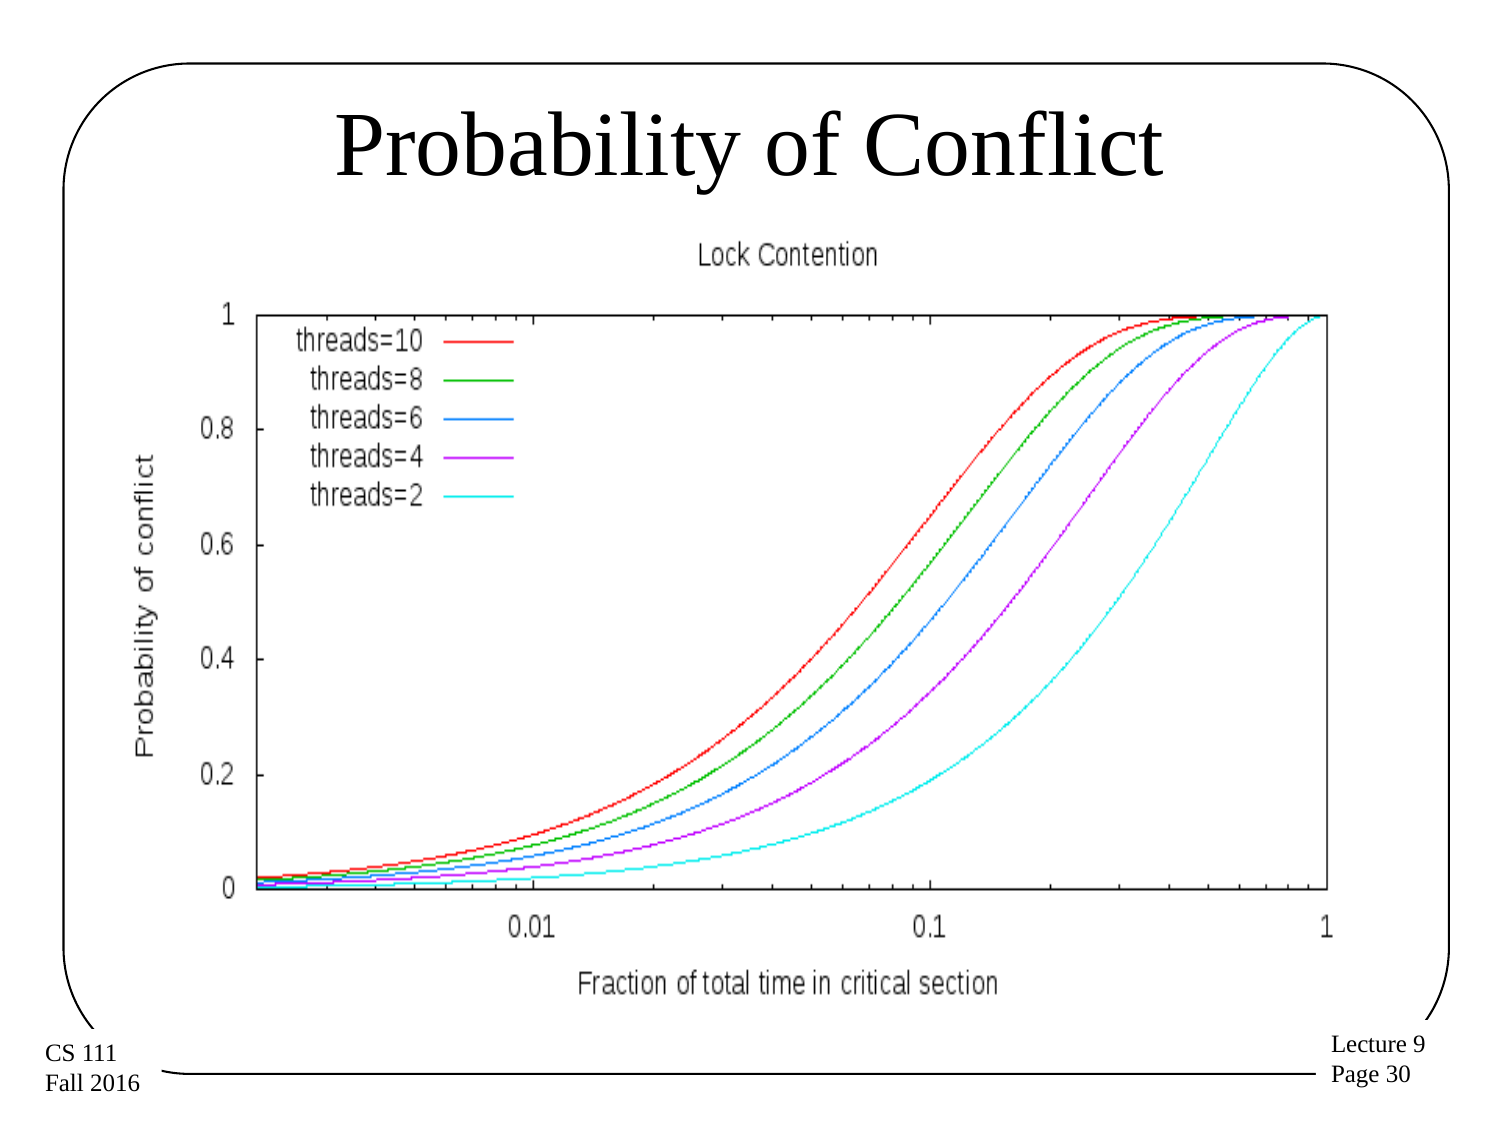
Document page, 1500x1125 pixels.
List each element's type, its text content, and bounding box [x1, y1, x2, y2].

title Probability of Conflict [74, 44, 1426, 233]
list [124, 199, 1376, 1013]
